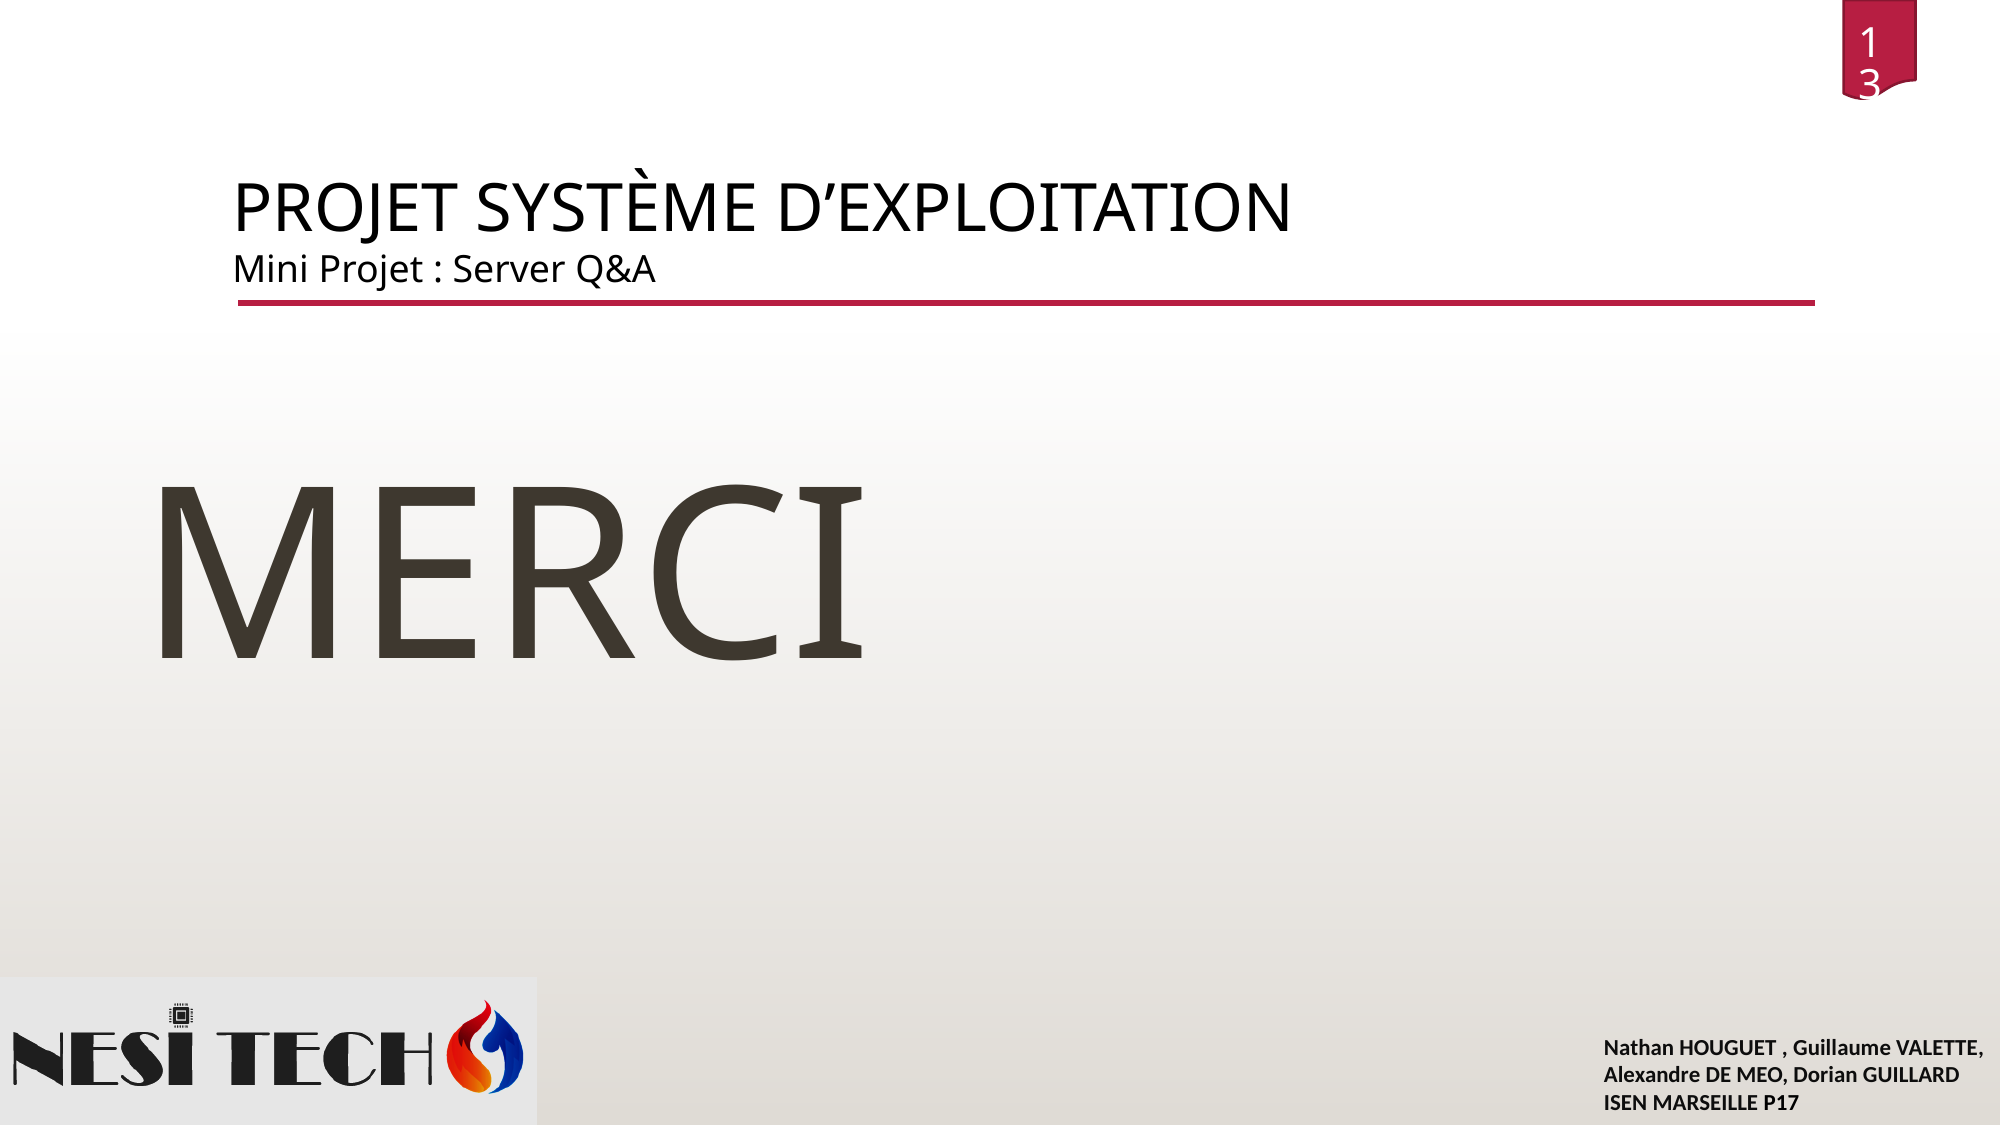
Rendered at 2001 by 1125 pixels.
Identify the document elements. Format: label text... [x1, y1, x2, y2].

text_box MERCI [116, 461, 957, 664]
text_box PROJET SYSTÈME D’EXPLOITATION Mini Projet : Server Q&A [217, 157, 1783, 298]
text_box [1842, 0, 1917, 100]
text_box Nathan HOUGUET , Guillaume VALETTE, Alexandre DE MEO, Dorian GUILLARD ISEN MARSEILLE P17 [1576, 1034, 2000, 1114]
text_box 13 [1843, 8, 1916, 75]
picture [0, 976, 537, 1125]
